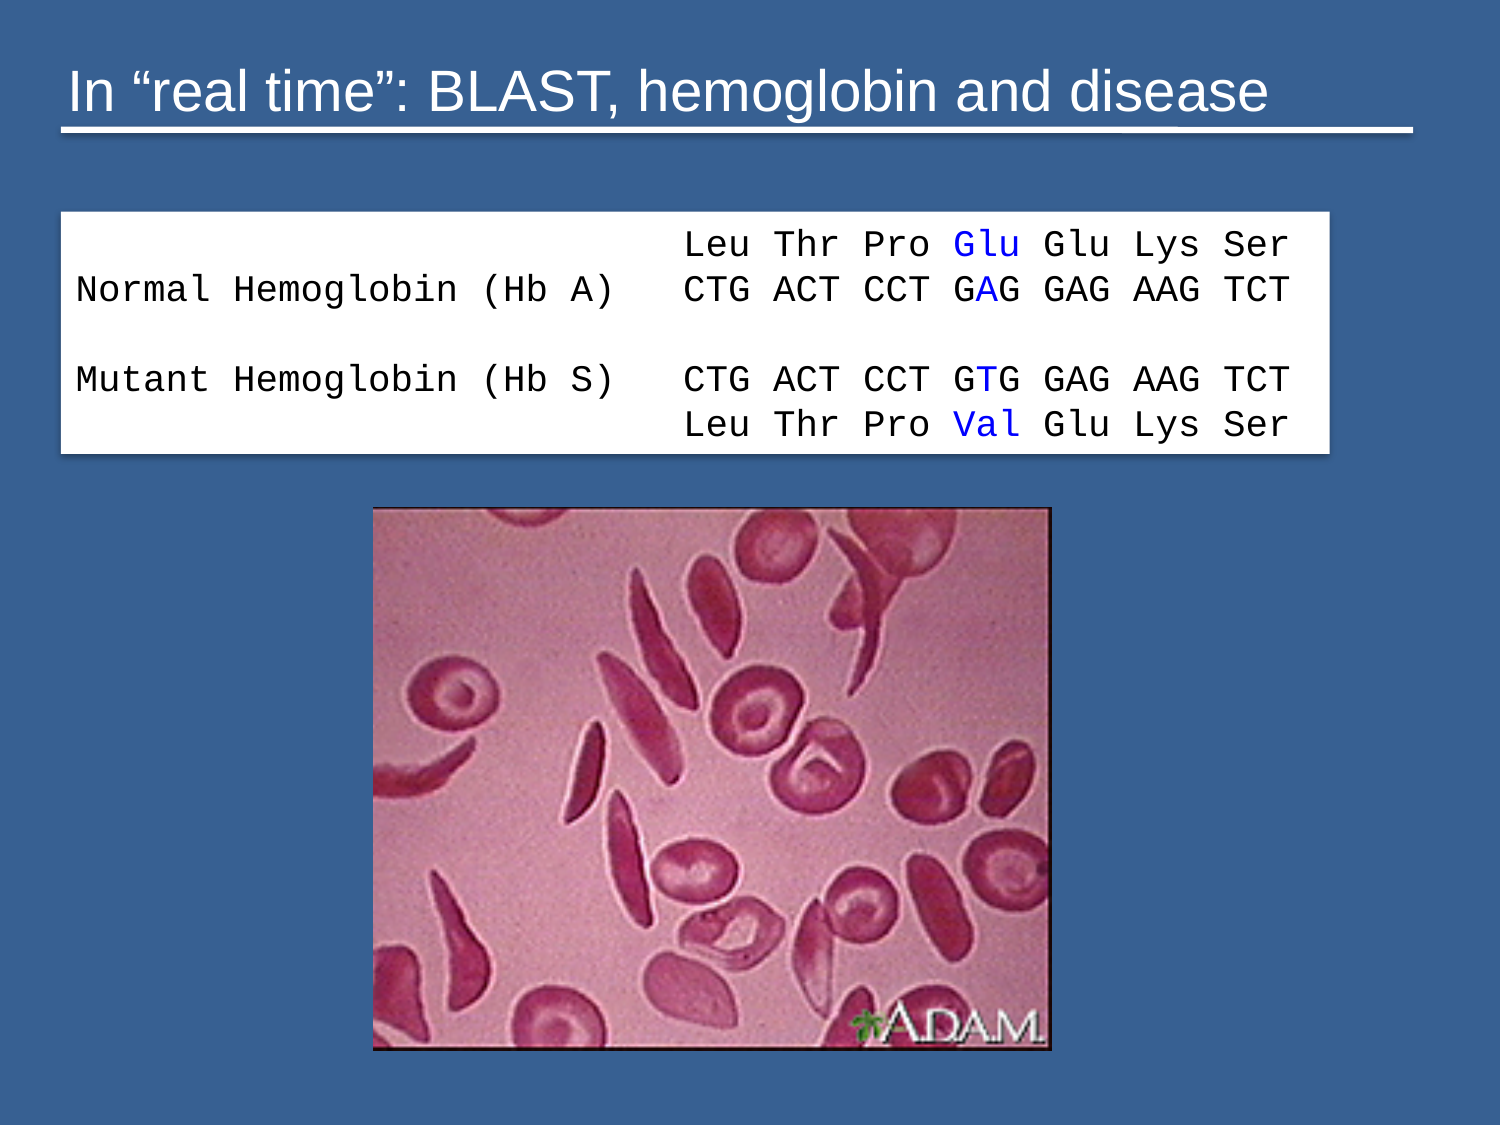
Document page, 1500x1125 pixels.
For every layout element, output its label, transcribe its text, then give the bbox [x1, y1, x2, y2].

picture [372, 507, 1052, 1051]
text_box In “real time”: BLAST, hemoglobin and disease [52, 45, 1441, 130]
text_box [60, 211, 1414, 455]
